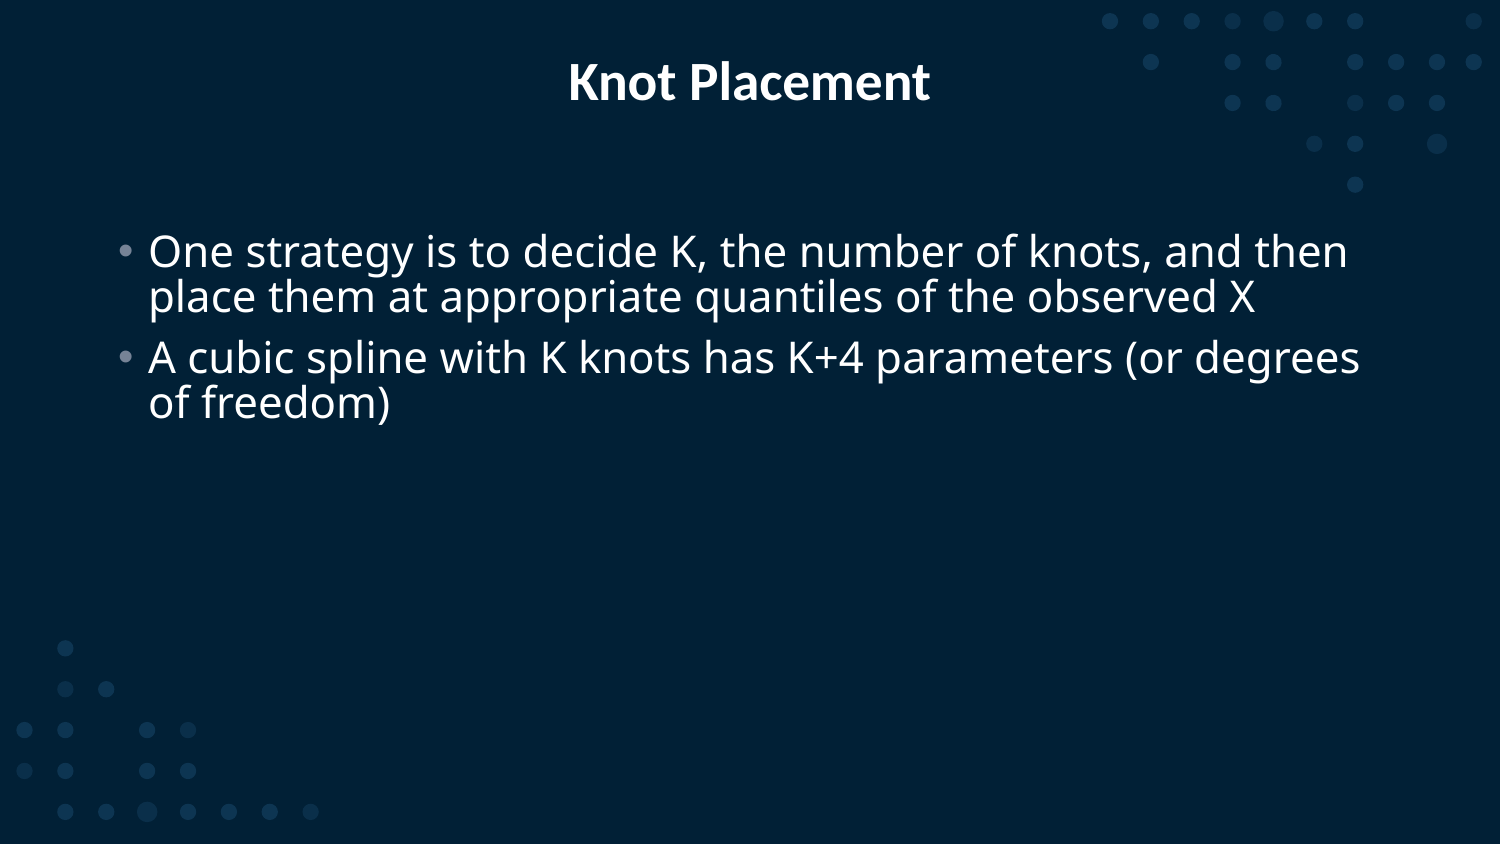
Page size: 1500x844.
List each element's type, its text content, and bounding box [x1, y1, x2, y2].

list One strategy is to decide K, the number of knots, and then place them at appropriate quantiles of the observed X A cubic spline with K knots has K+4 parameters (or degrees of freedom) [103, 224, 1397, 760]
title Knot Placement [103, 44, 1397, 120]
